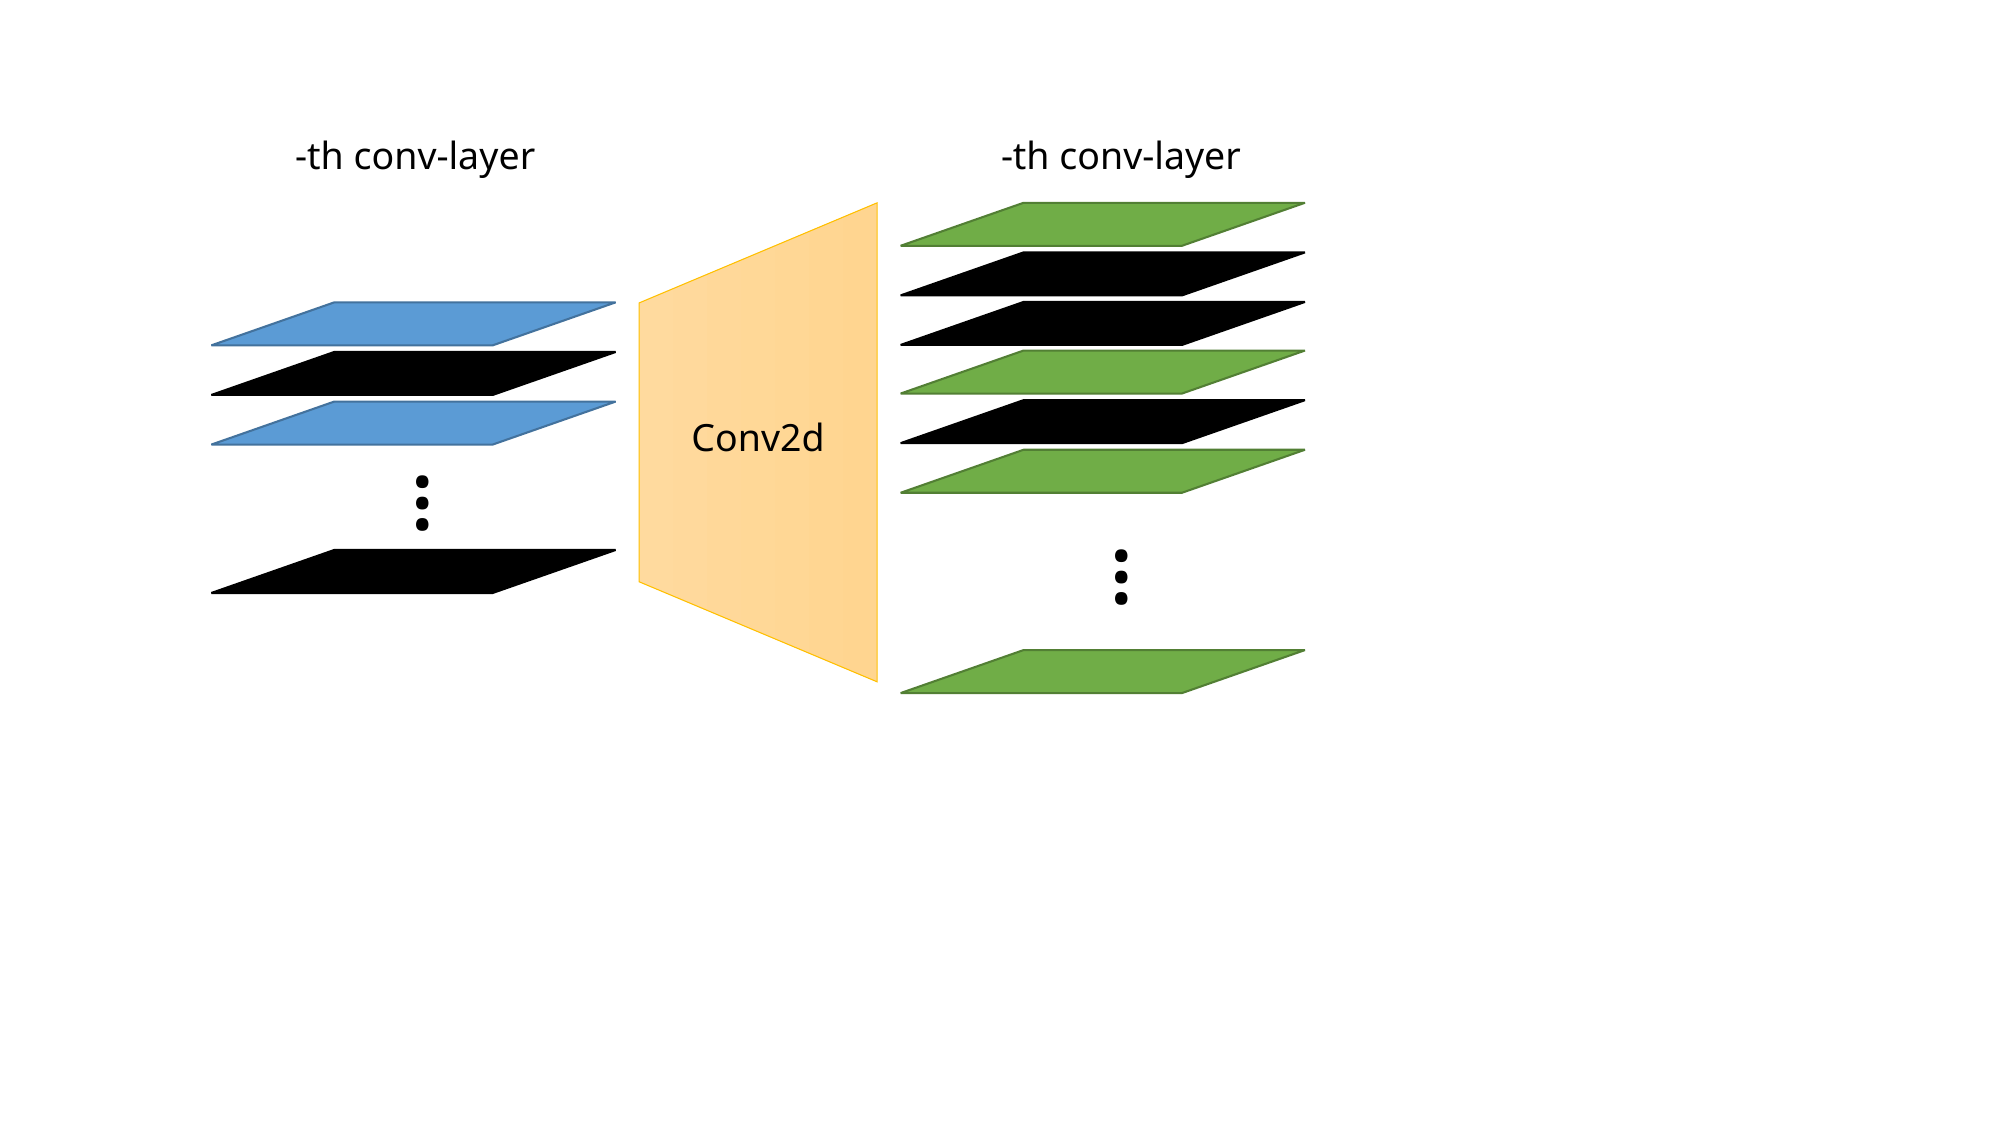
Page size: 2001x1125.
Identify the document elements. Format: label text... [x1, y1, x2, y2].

text_box [211, 350, 616, 396]
text_box [900, 349, 1306, 395]
text_box [900, 448, 1306, 494]
text_box [900, 399, 1306, 445]
text_box … [1077, 530, 1199, 613]
text_box [211, 548, 616, 595]
text_box [900, 300, 1306, 346]
text_box [638, 202, 878, 683]
text_box [900, 251, 1306, 297]
text_box [900, 649, 1306, 695]
text_box [211, 301, 616, 347]
text_box … [378, 456, 500, 539]
text_box Conv2d [676, 406, 840, 467]
text_box [211, 400, 616, 446]
text_box [900, 201, 1306, 247]
